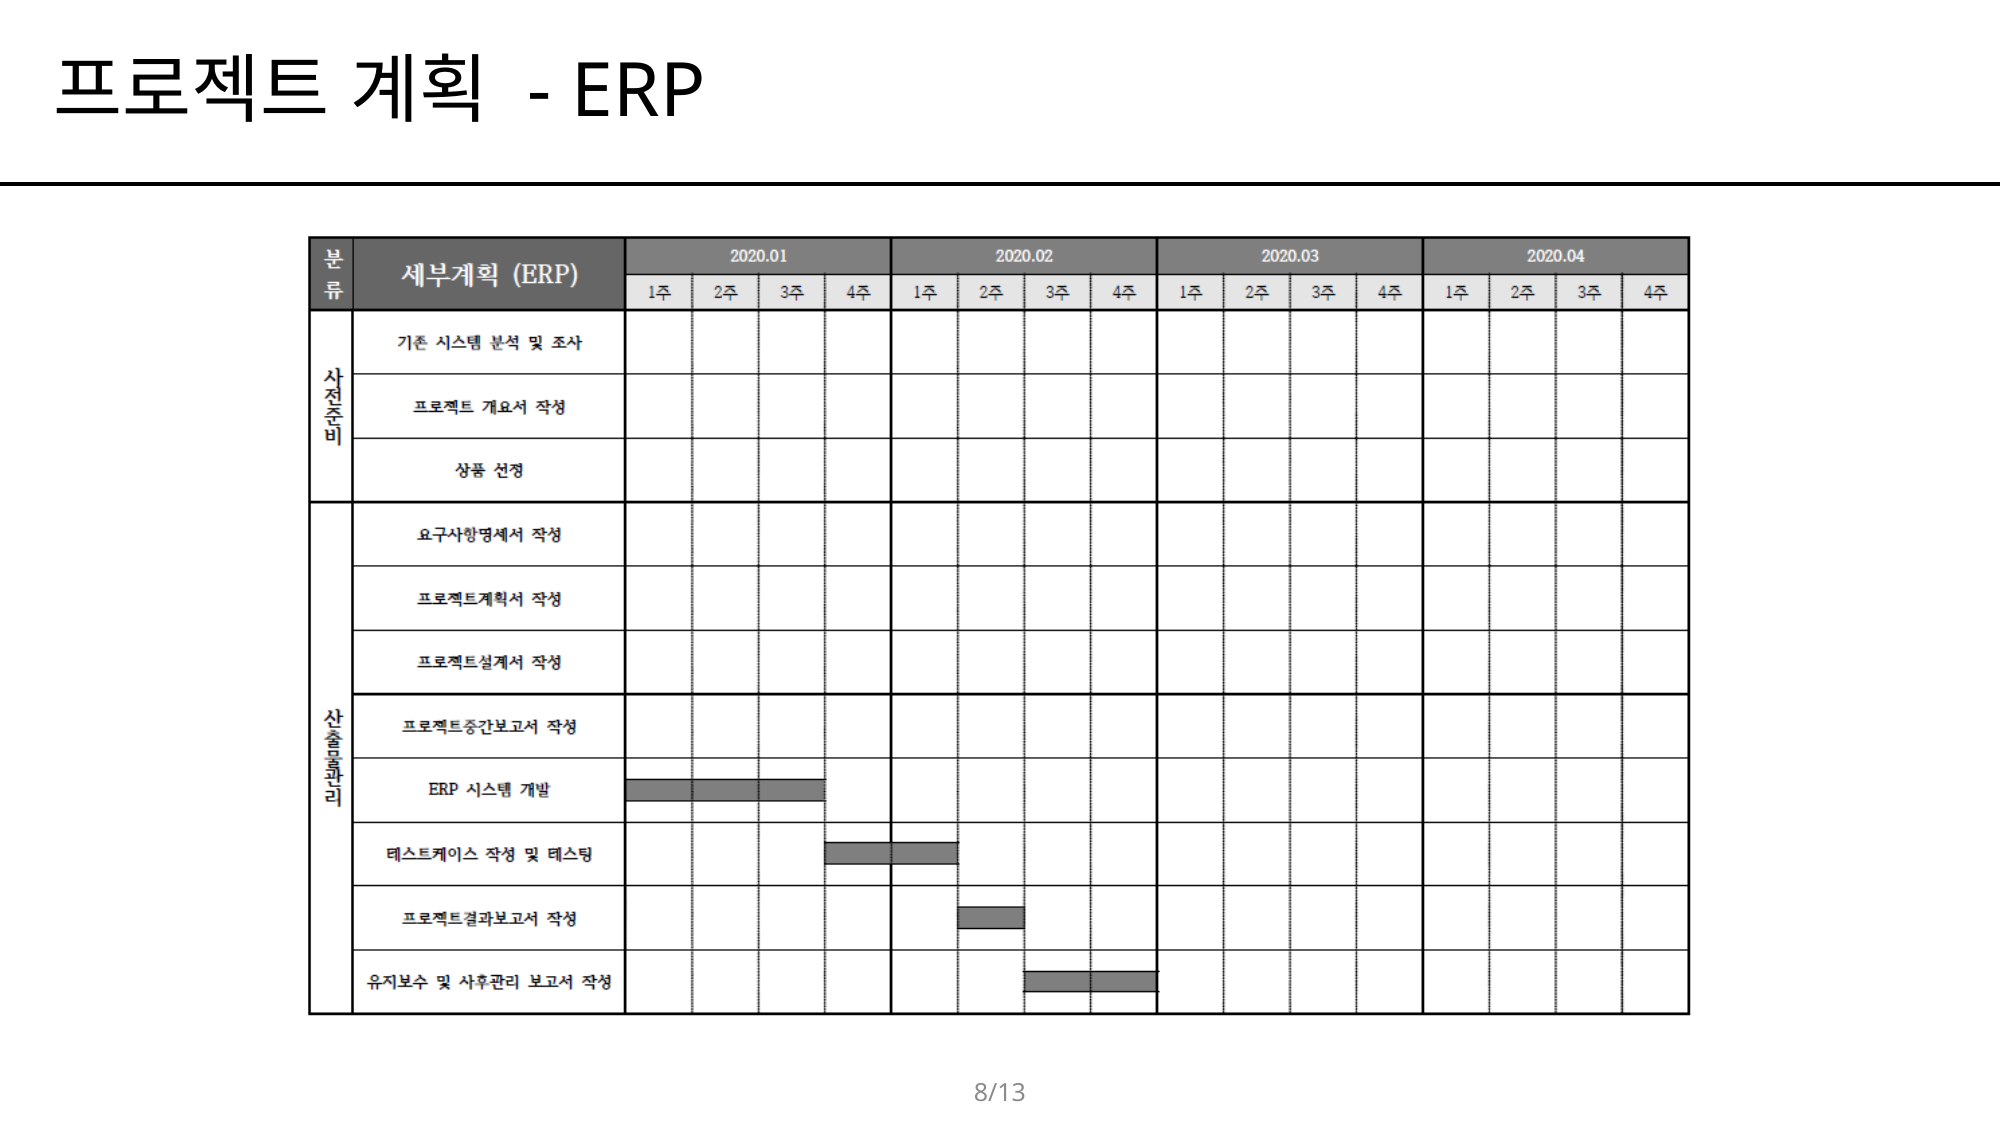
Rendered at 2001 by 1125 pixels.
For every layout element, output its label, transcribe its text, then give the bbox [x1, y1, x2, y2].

title 프로젝트 계획 - ERP [0, 0, 2000, 185]
picture [307, 235, 1693, 1018]
slide_number 8/13 [774, 1063, 1225, 1124]
